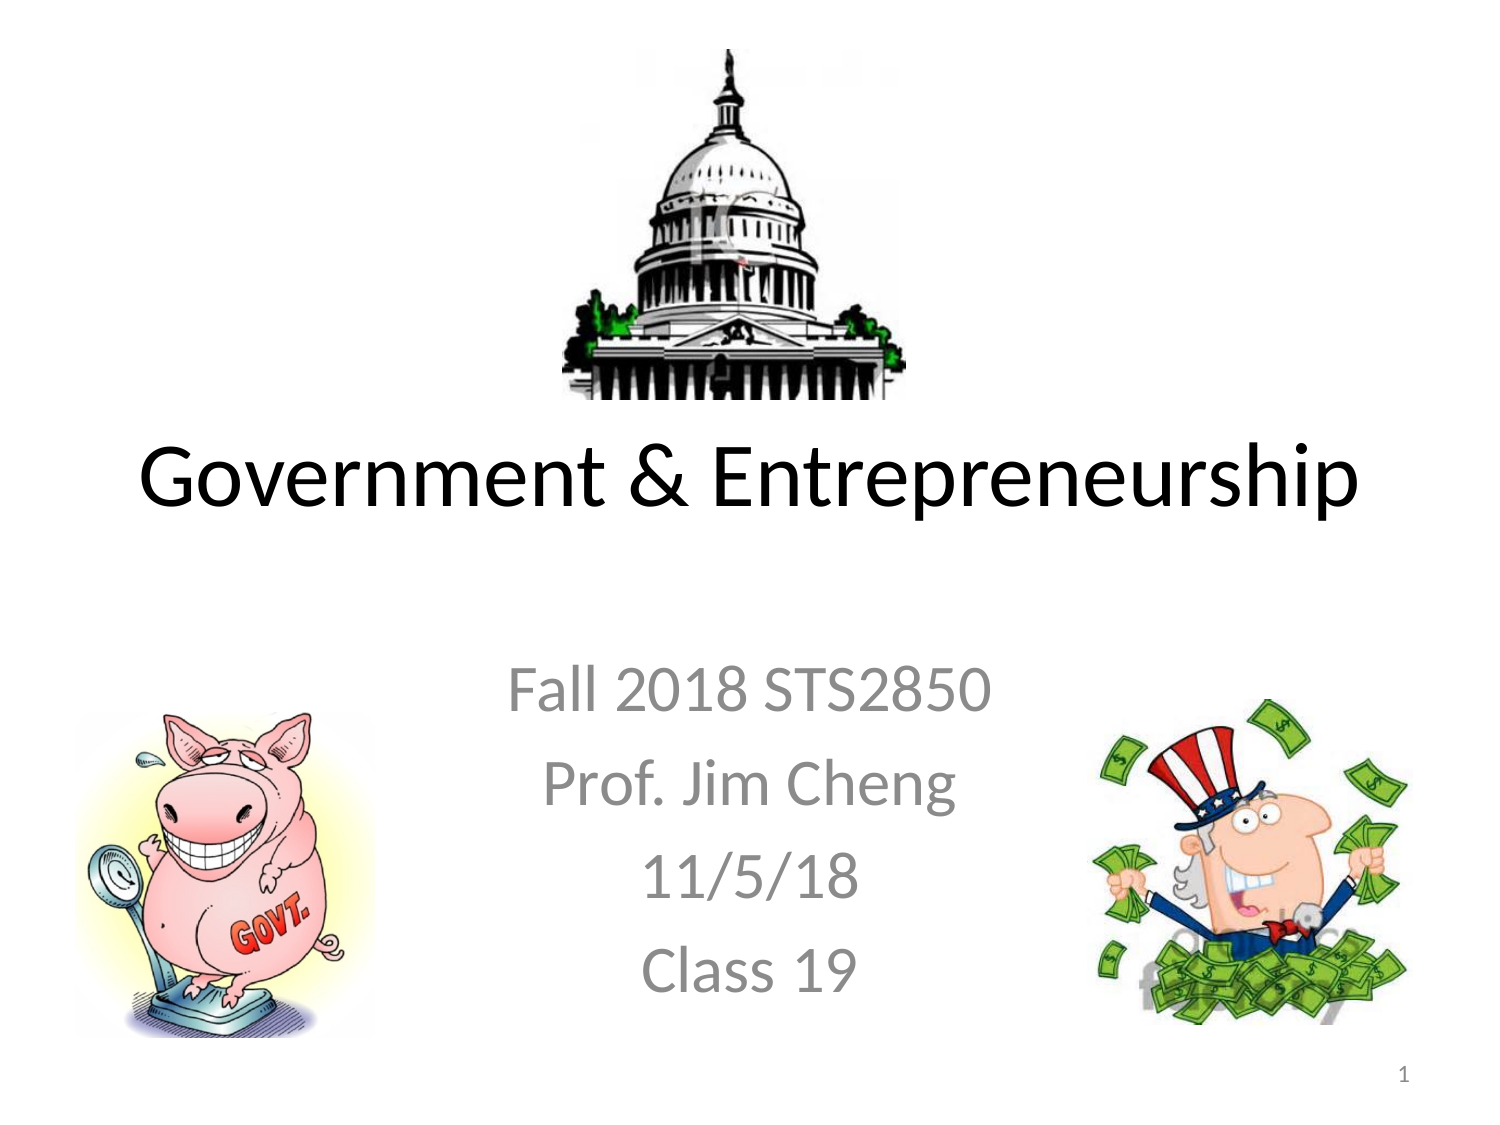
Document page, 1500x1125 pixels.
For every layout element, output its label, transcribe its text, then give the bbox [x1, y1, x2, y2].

slide_number 1 [1074, 1042, 1425, 1103]
picture [74, 712, 375, 1038]
subtitle Fall 2018 STS2850 Prof. Jim Cheng 11/5/18 Class 19 [225, 637, 1275, 1025]
picture [562, 49, 906, 401]
picture [1087, 699, 1413, 1026]
title Government & Entrepreneurship [112, 349, 1388, 591]
